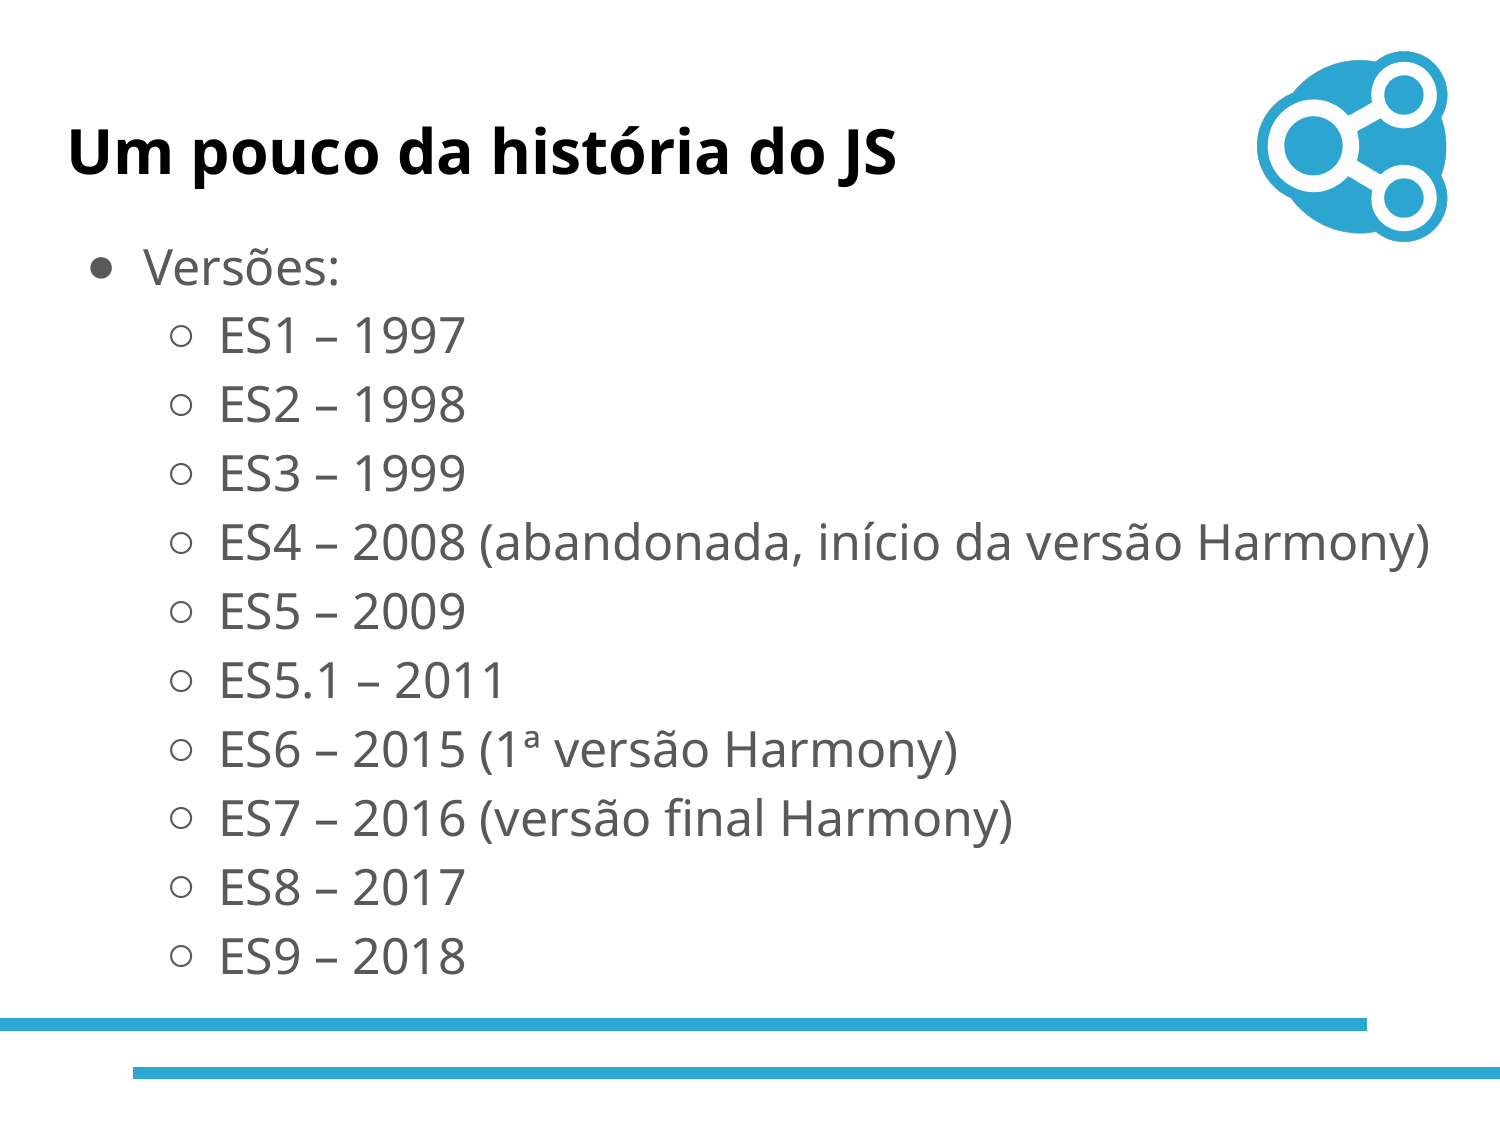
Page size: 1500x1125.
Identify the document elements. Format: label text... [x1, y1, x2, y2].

picture [1251, 51, 1449, 97]
title Um pouco da história do JS [51, 97, 1449, 223]
list Versões: ES1 – 1997 ES2 – 1998 ES3 – 1999 ES4 – 2008 (abandonada, início da versão Harmony) ES5 – 2009 ES5.1 – 2011 ES6 – 2015 (1ª versão Harmony) ES7 – 2016 (versão final Harmony) ES8 – 2017 ES9 – 2018 [53, 219, 1449, 969]
